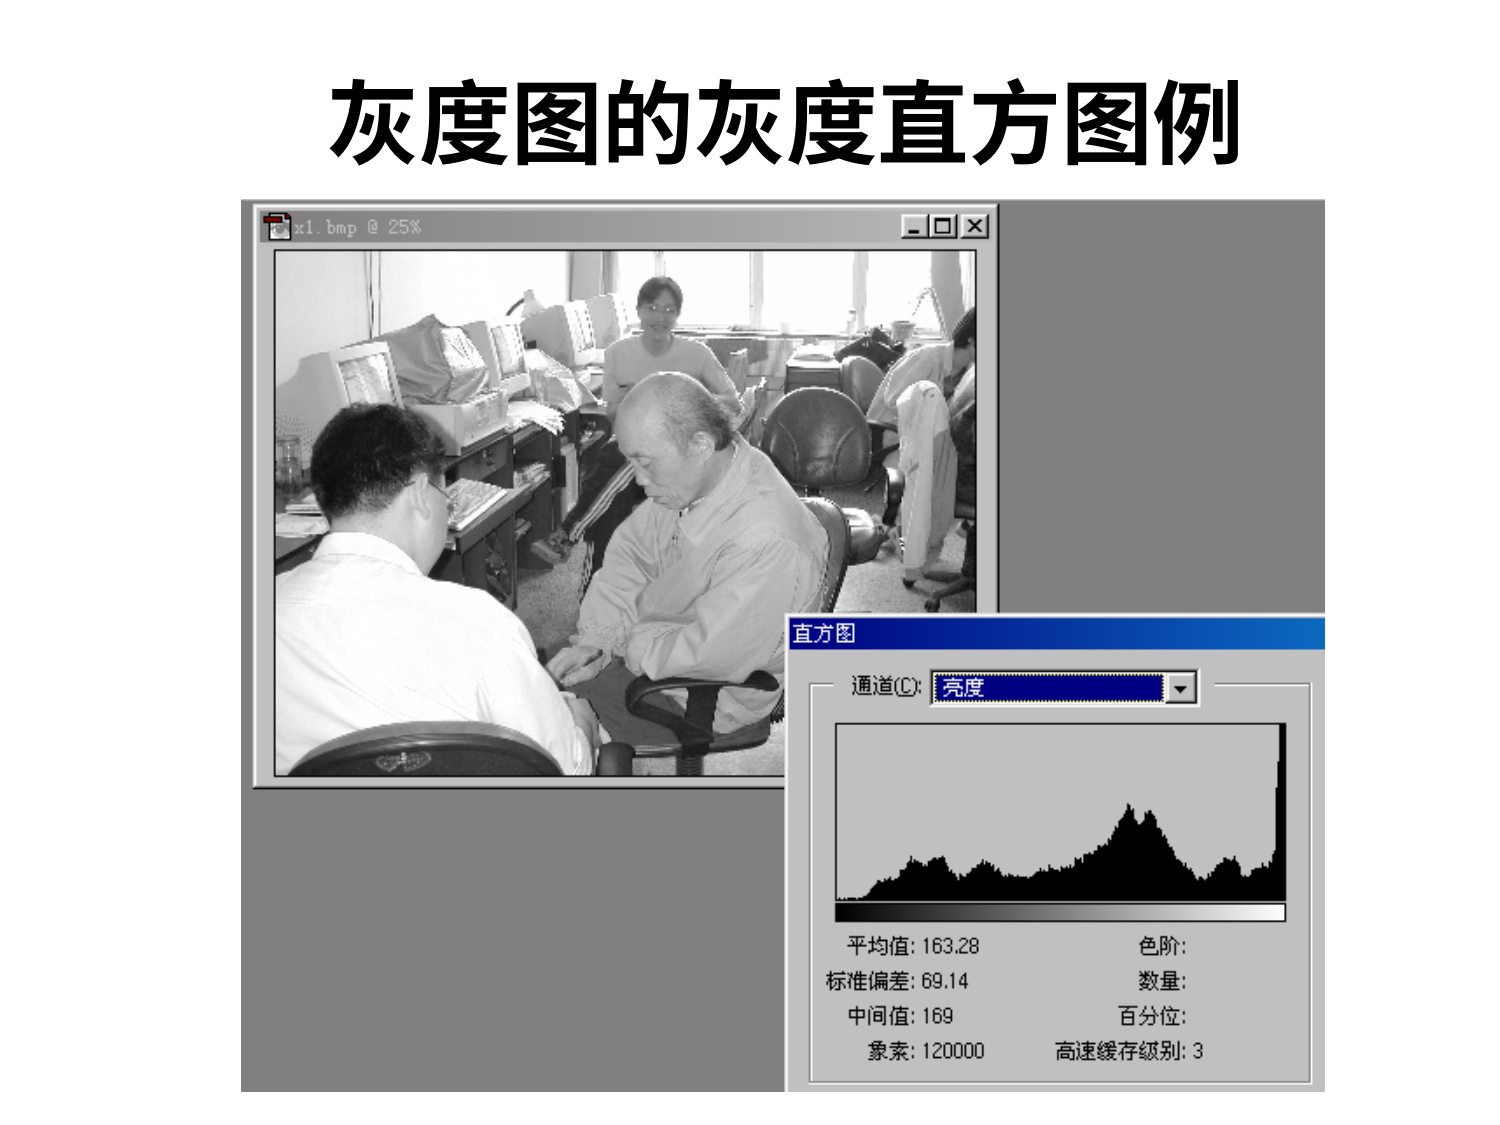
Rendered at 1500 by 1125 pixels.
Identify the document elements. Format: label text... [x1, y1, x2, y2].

picture [241, 198, 1325, 1092]
title 灰度图的灰度直方图例 [289, 66, 1284, 177]
